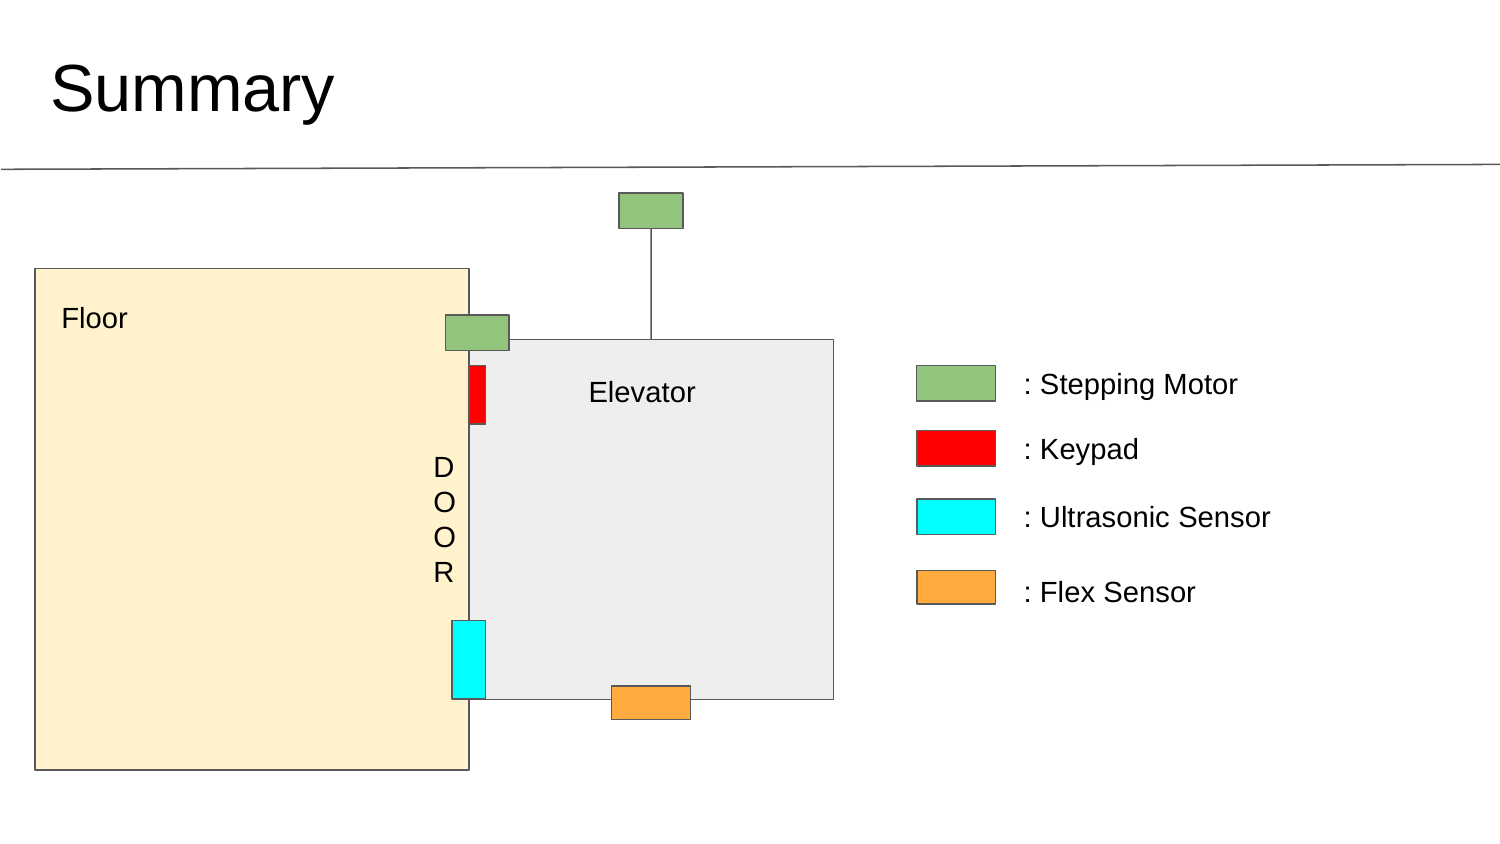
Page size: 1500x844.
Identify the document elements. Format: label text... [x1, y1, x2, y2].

text_box : Stepping Motor [1008, 350, 1284, 415]
text_box [452, 620, 486, 700]
text_box [468, 365, 486, 425]
text_box [916, 570, 996, 605]
text_box Floor [46, 249, 202, 350]
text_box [0, 164, 1500, 170]
text_box [469, 339, 834, 700]
text_box [611, 686, 691, 720]
text_box : Flex Sensor [1008, 558, 1284, 624]
text_box Summary [35, 29, 738, 140]
text_box D O O R [418, 433, 452, 604]
text_box : Keypad [1008, 415, 1284, 481]
text_box : Ultrasonic Sensor [1008, 483, 1373, 549]
text_box [445, 315, 510, 351]
text_box Elevator [573, 323, 729, 423]
text_box [916, 365, 996, 401]
text_box [619, 193, 683, 229]
text_box [916, 499, 996, 535]
text_box [916, 430, 996, 466]
text_box [35, 268, 469, 771]
